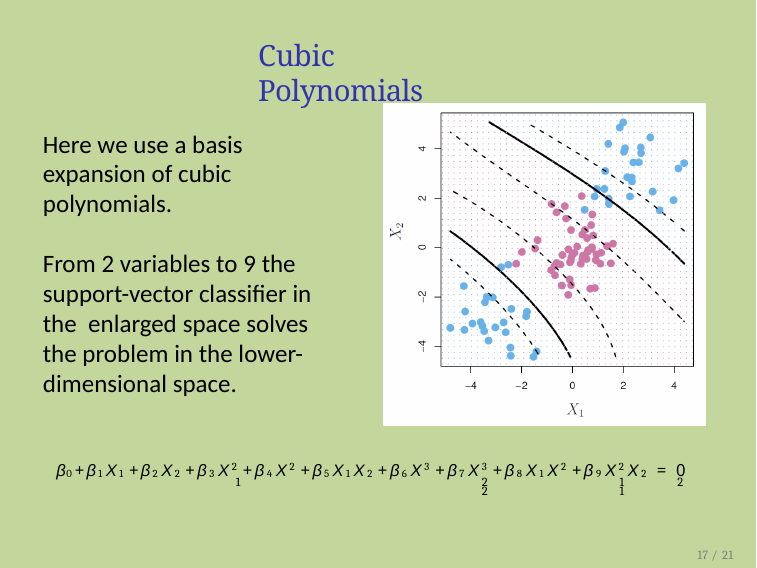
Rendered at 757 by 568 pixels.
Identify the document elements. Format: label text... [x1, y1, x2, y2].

text_box Here we use a basis expansion of cubic polynomials. From 2 variables to 9 the support-vector classifier in the enlarged space solves the problem in the lower-dimensional space. [28, 120, 335, 405]
title Cubic Polynomials [256, 34, 500, 133]
text_box β0 +β1X1 +β2X2 +β3X2 +β4X2 +β5X1X2 +β6X3 +β7X3 +β8X1X2 +β9X2X2 = 0 1 2 1 2 2 1 [47, 463, 703, 499]
picture [382, 103, 706, 426]
slide_number 17 / 21 [691, 548, 743, 568]
